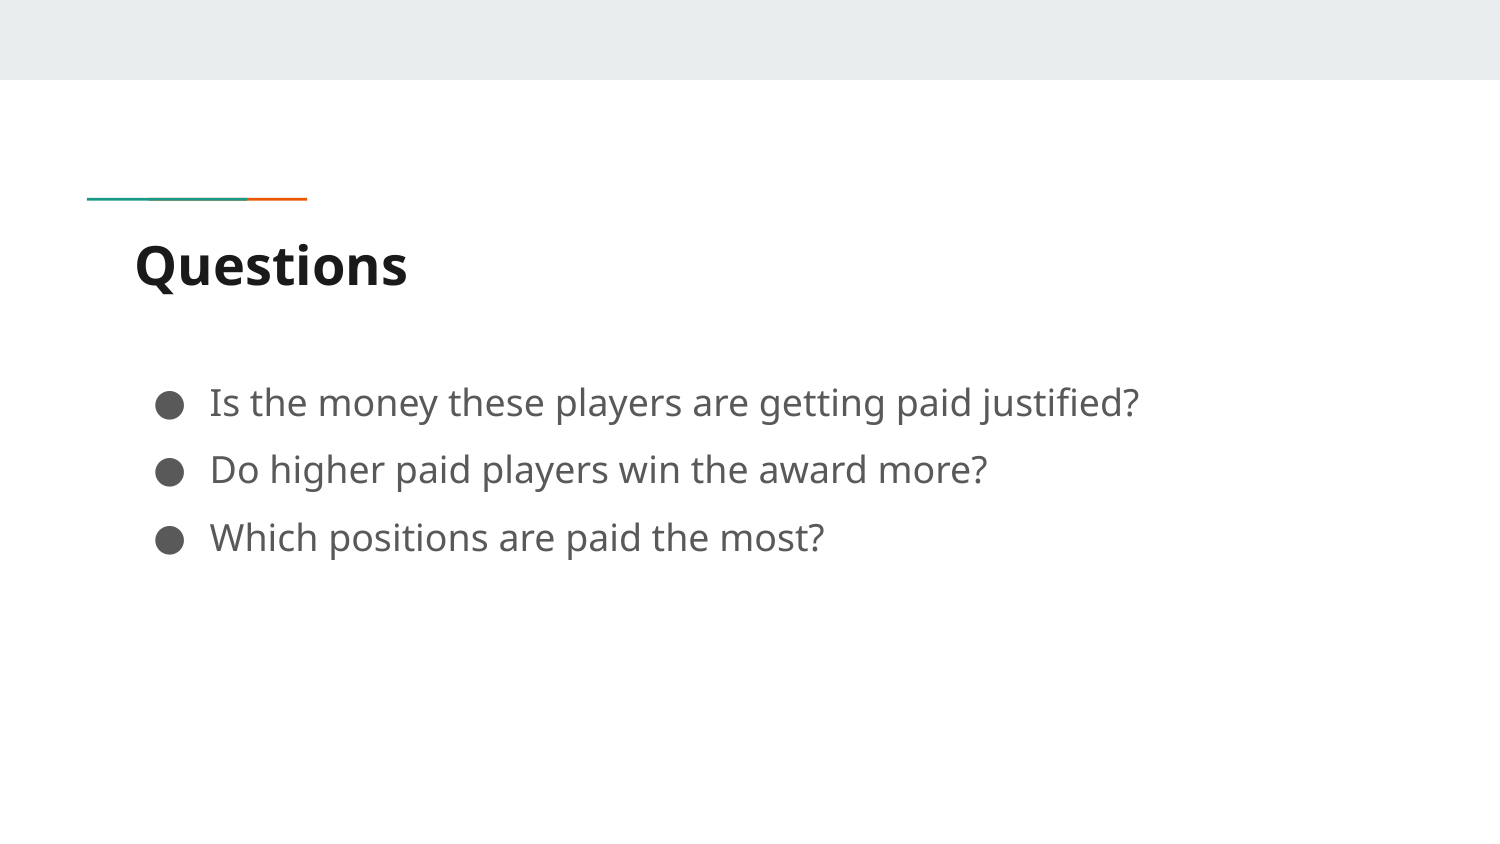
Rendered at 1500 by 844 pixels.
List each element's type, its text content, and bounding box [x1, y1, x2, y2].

list Is the money these players are getting paid justified? Do higher paid players win the award more? Which positions are paid the most? [119, 341, 1381, 712]
title Questions [119, 216, 1381, 305]
